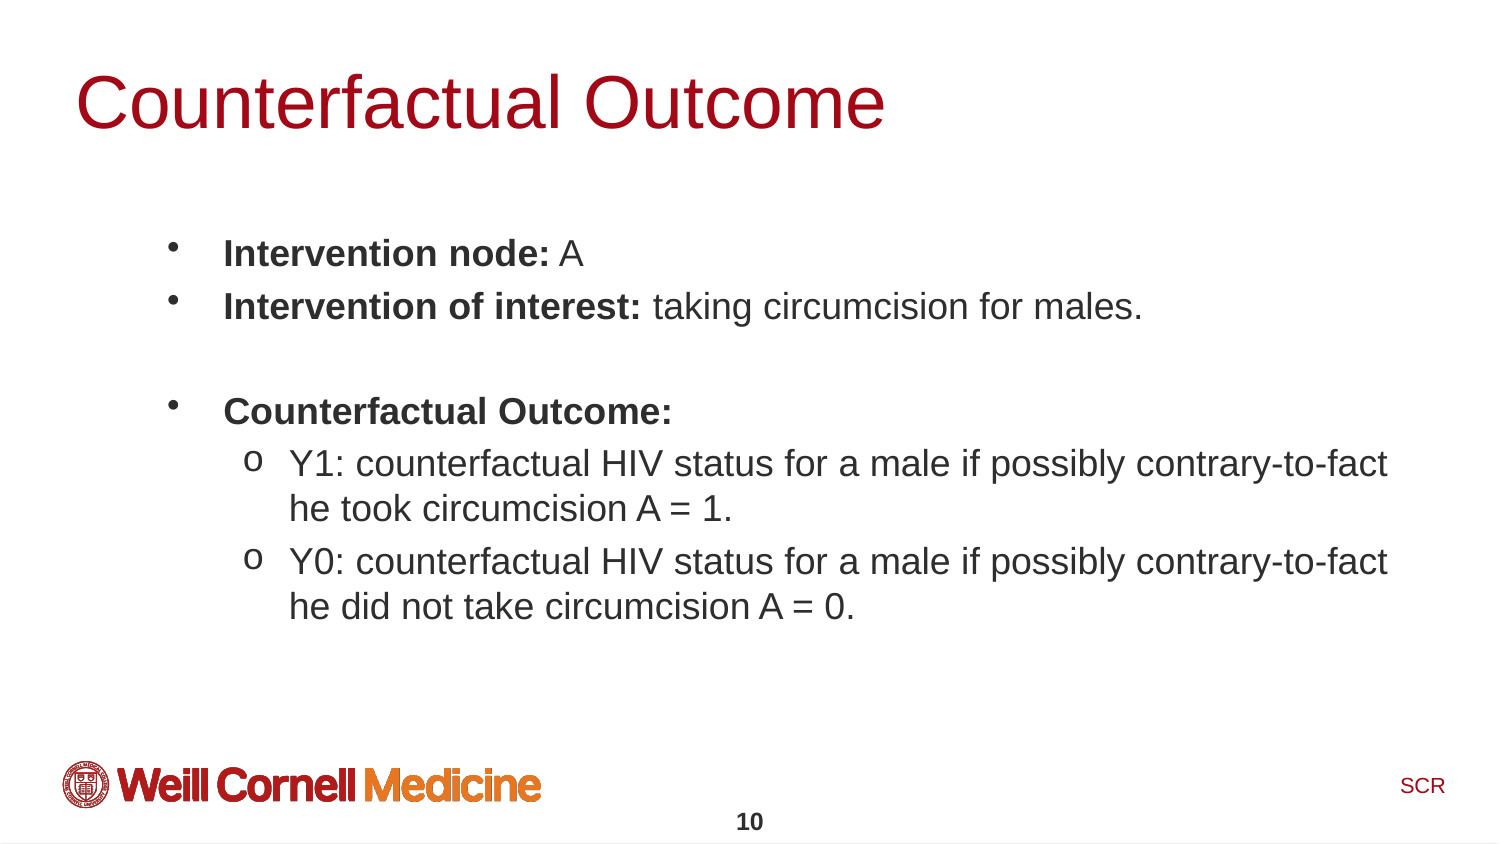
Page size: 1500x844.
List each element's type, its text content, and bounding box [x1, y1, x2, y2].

list Intervention node: A Intervention of interest: taking circumcision for males. Counterfactual Outcome: Y1: counterfactual HIV status for a male if possibly contrary-to-fact he took circumcision A = 1. Y0: counterfactual HIV status for a male if possibly contrary-to-fact he did not take circumcision A = 0. [152, 221, 1425, 729]
title Counterfactual Outcome [75, 53, 1425, 194]
picture [60, 728, 573, 823]
